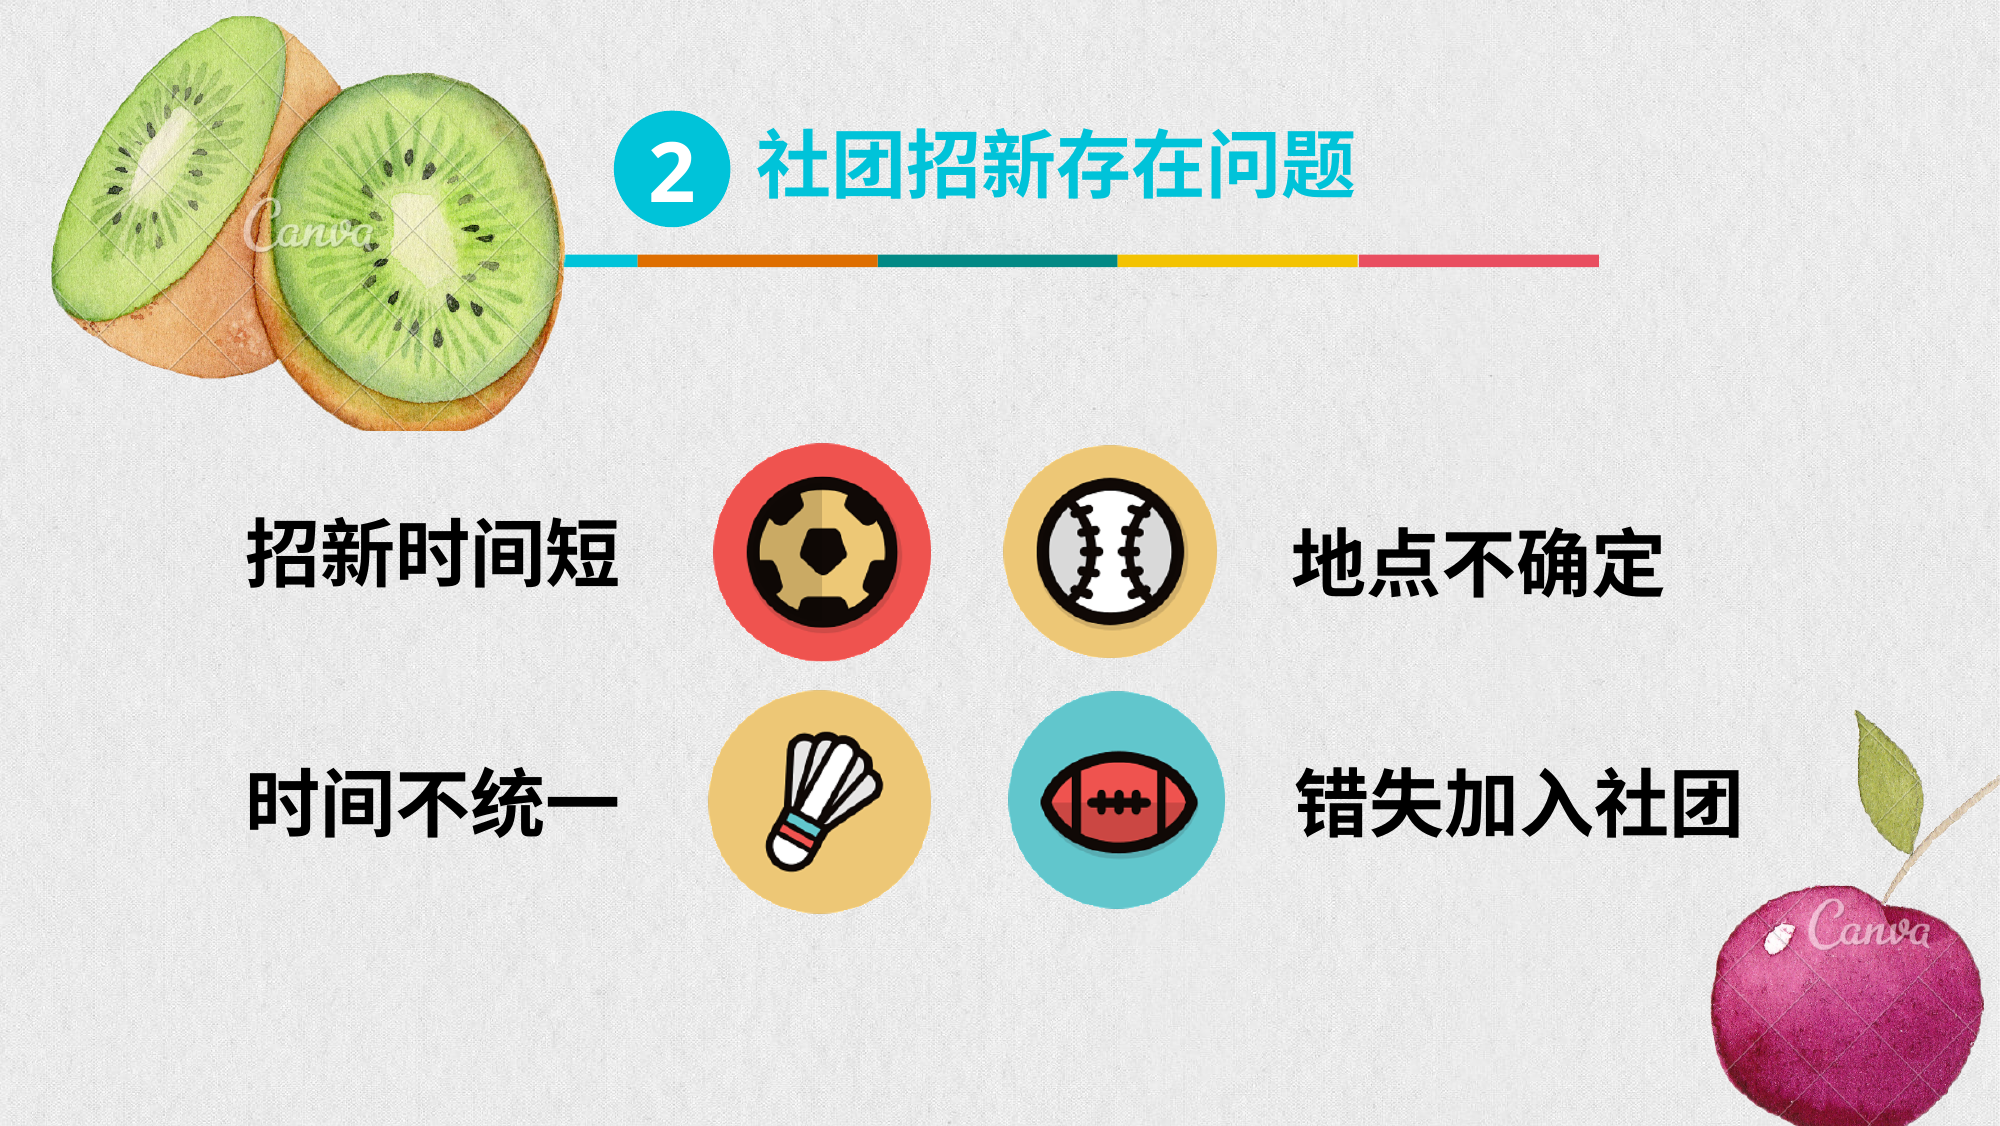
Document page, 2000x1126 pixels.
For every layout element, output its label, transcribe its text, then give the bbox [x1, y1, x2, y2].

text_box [613, 110, 1382, 228]
text_box 地点不确定 [1276, 509, 1764, 615]
text_box 招新时间短 [230, 498, 635, 604]
text_box 错失加入社团 [1280, 748, 1613, 854]
picture [0, 0, 2000, 1126]
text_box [584, 254, 1600, 268]
text_box 时间不统一 [230, 748, 635, 854]
